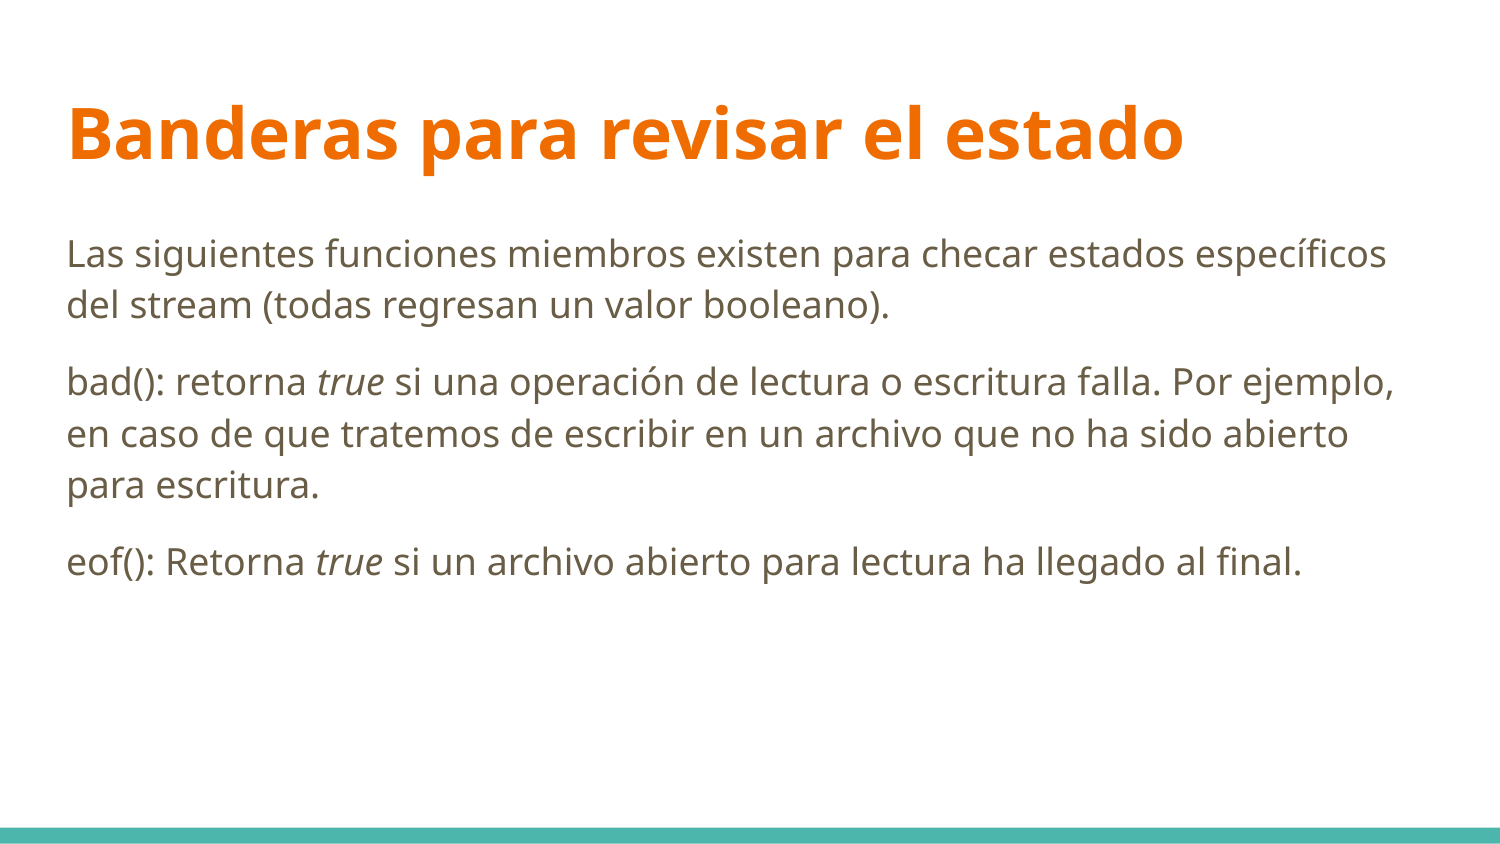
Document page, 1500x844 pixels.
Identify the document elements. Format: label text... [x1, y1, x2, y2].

list Las siguientes funciones miembros existen para checar estados específicos del stream (todas regresan un valor booleano). bad(): retorna true si una operación de lectura o escritura falla. Por ejemplo, en caso de que tratemos de escribir en un archivo que no ha sido abierto para escritura. eof(): Retorna true si un archivo abierto para lectura ha llegado al final. [51, 207, 1449, 750]
title Banderas para revisar el estado [51, 72, 1449, 189]
